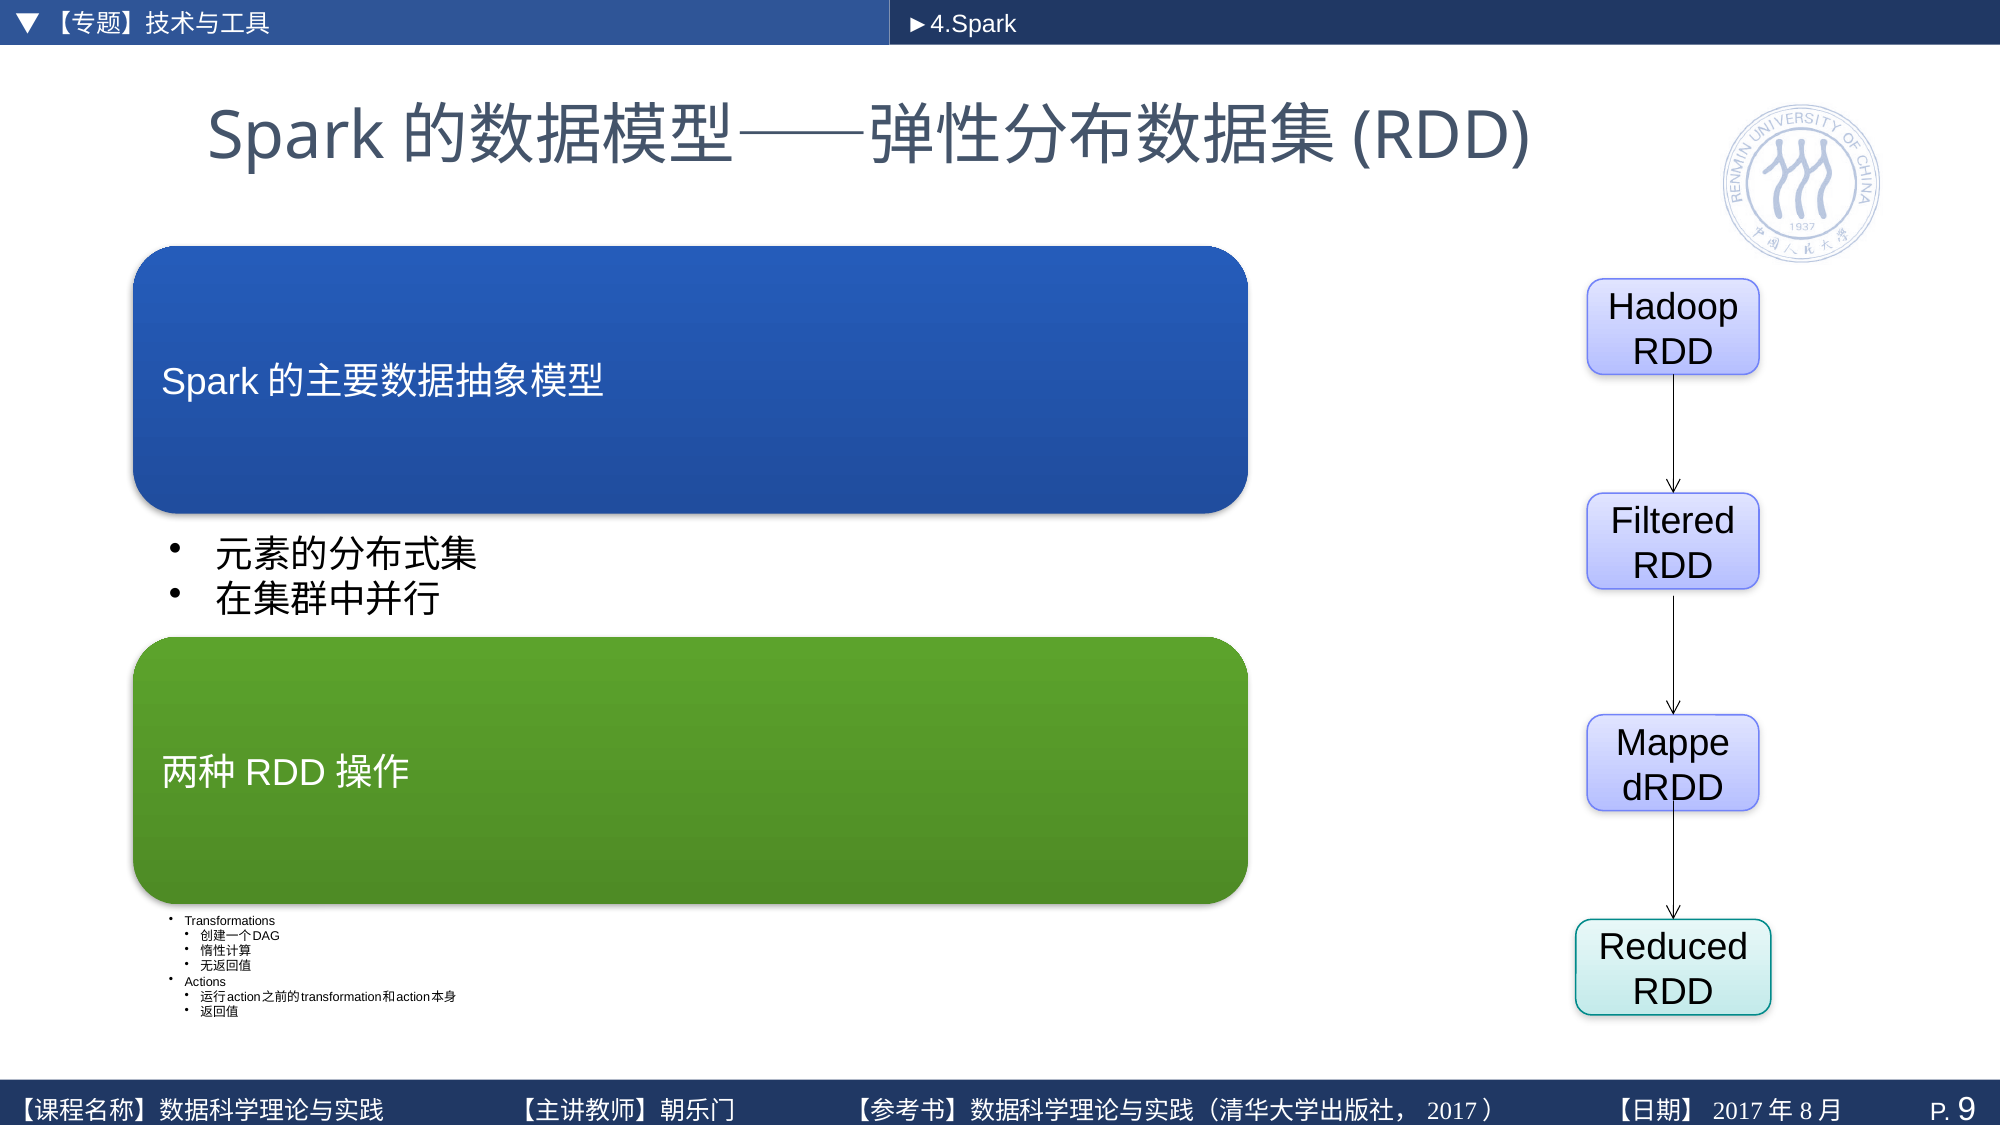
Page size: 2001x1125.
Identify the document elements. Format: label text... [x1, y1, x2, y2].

text_box MappedRDD [1587, 714, 1759, 811]
text_box Reduced RDD [1575, 919, 1771, 1015]
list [133, 245, 1248, 1028]
list ►4.Spark [890, 0, 1249, 43]
text_box FilteredRDD [1587, 493, 1760, 589]
text_box HadoopRDD [1587, 278, 1760, 375]
title Spark的数据模型——弹性分布数据集(RDD) [64, 64, 1674, 200]
list ▼【专题】技术与工具 [0, 0, 725, 43]
